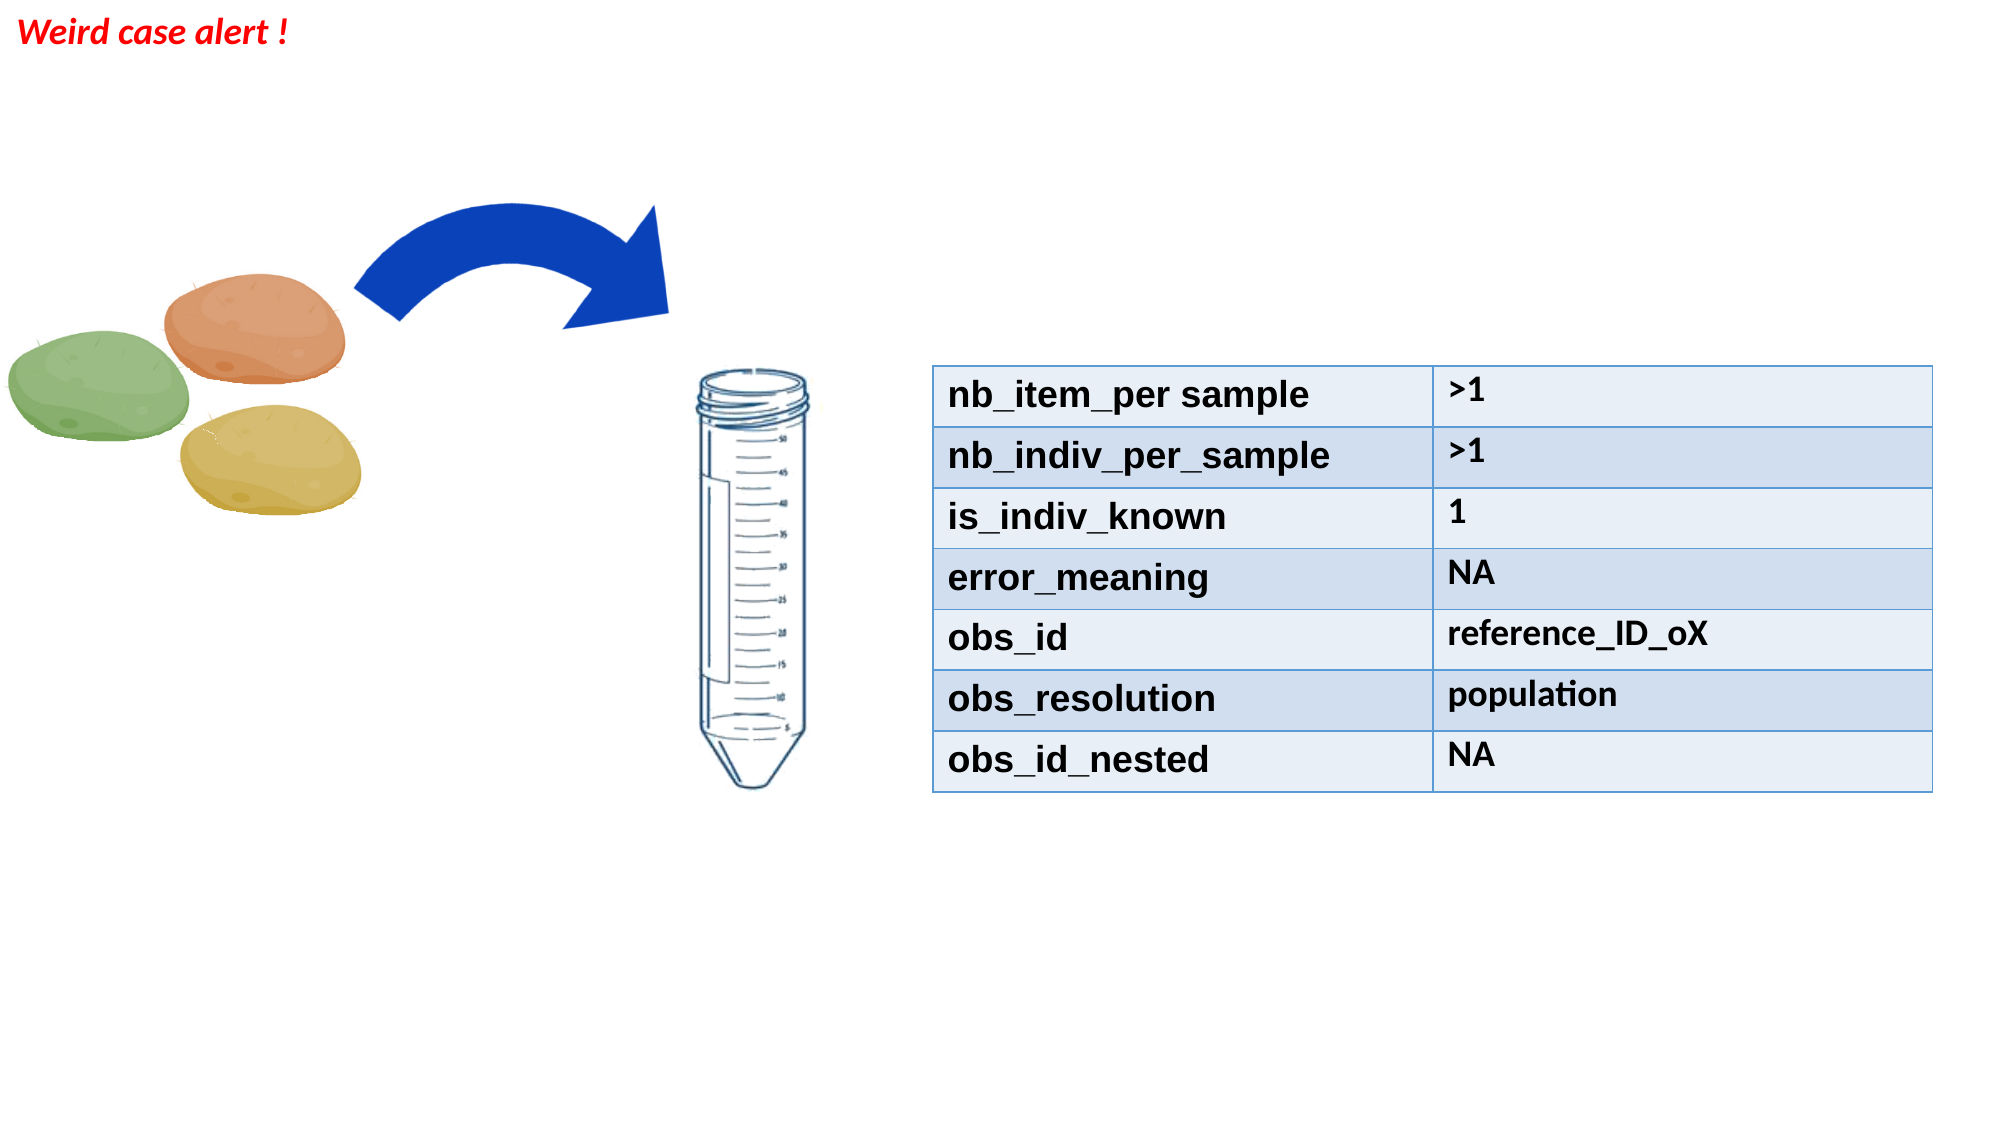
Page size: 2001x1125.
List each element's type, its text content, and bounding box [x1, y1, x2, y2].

table_cell nb_indiv_per_sample [1052, 428, 1432, 487]
table_cell obs_resolution [1052, 671, 1432, 730]
table_cell NA [1434, 549, 1932, 609]
table_cell error_meaning [1052, 549, 1432, 609]
table_cell obs_id_nested [1052, 732, 1432, 791]
table_cell is_indiv_known [1052, 489, 1432, 548]
table_cell >1 [1434, 428, 1932, 487]
table_header nb_item_per sample [1052, 367, 1432, 426]
table_header >1 [1434, 367, 1932, 426]
table_cell 1 [1434, 489, 1932, 548]
table_cell population [1434, 671, 1932, 730]
table_cell reference_ID_oX [1434, 610, 1932, 669]
picture [0, 25, 1052, 792]
text_box Weird case alert ! [1, 0, 305, 60]
table_cell NA [1434, 732, 1932, 791]
table_cell obs_id [1052, 610, 1432, 669]
